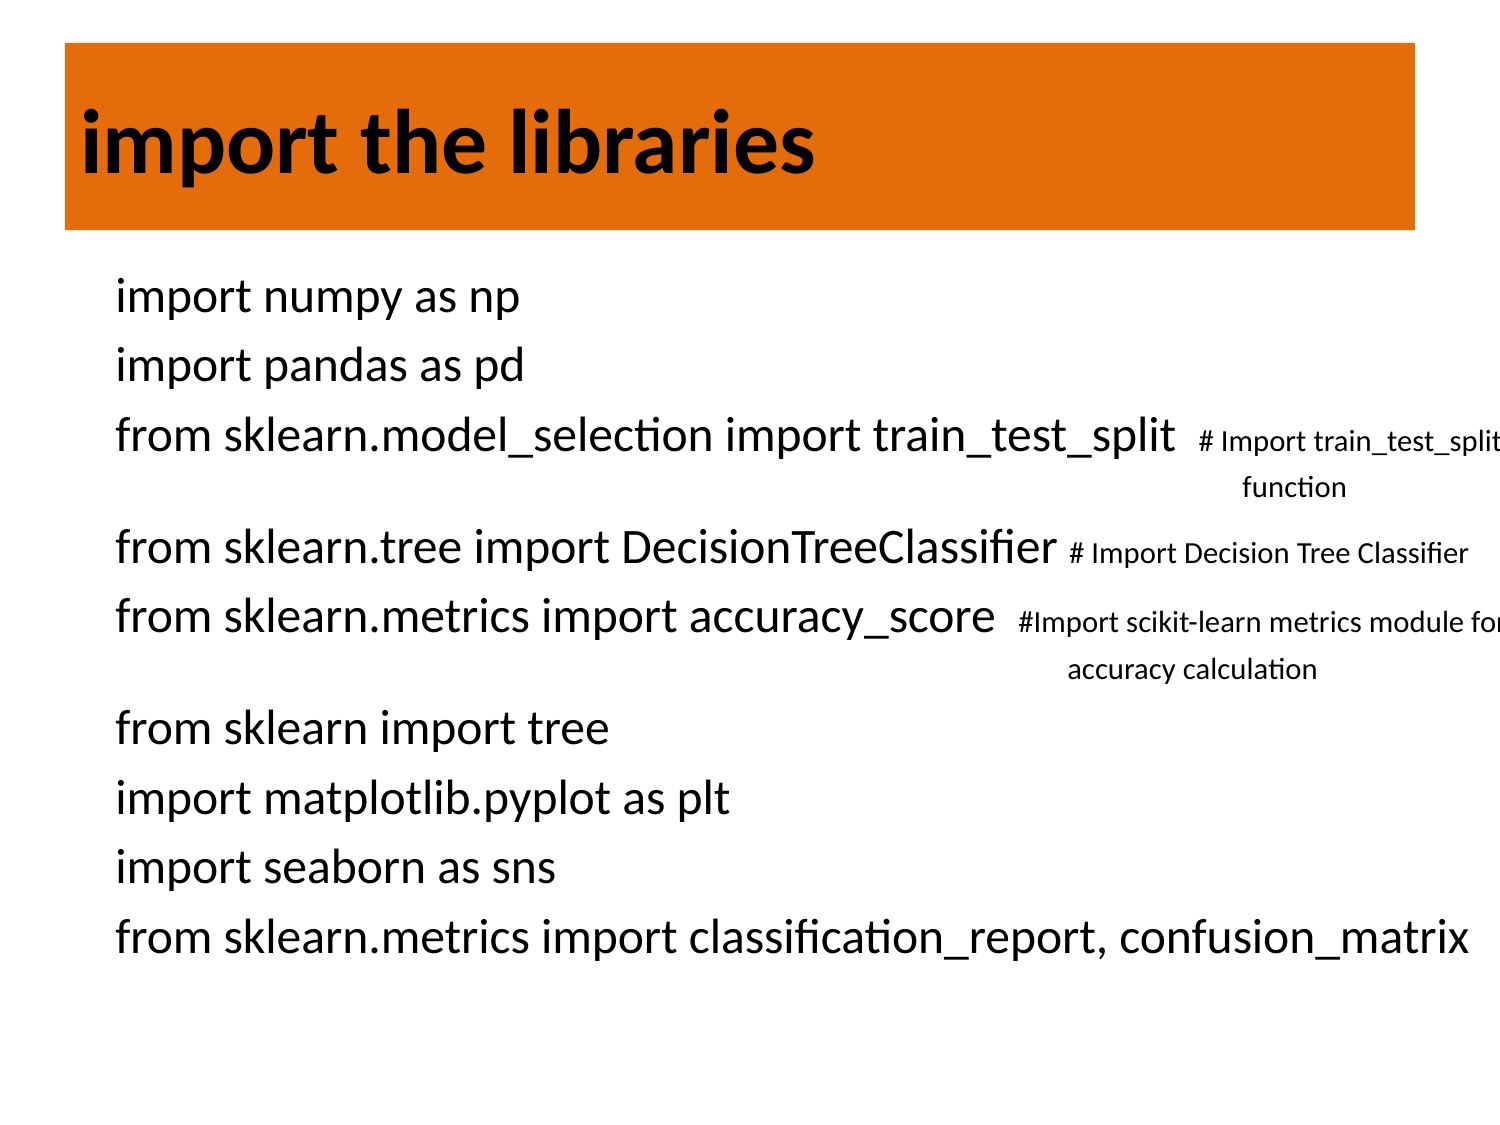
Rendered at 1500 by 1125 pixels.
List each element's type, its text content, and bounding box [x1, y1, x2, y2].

title import the libraries [64, 42, 1415, 231]
list import numpy as np import pandas as pd from sklearn.model_selection import train_test_split # Import train_test_split function from sklearn.tree import DecisionTreeClassifier # Import Decision Tree Classifier from sklearn.metrics import accuracy_score #Import scikit-learn metrics module for accuracy calculation from sklearn import tree import matplotlib.pyplot as plt import seaborn as sns from sklearn.metrics import classification_report, confusion_matrix [100, 255, 1500, 998]
